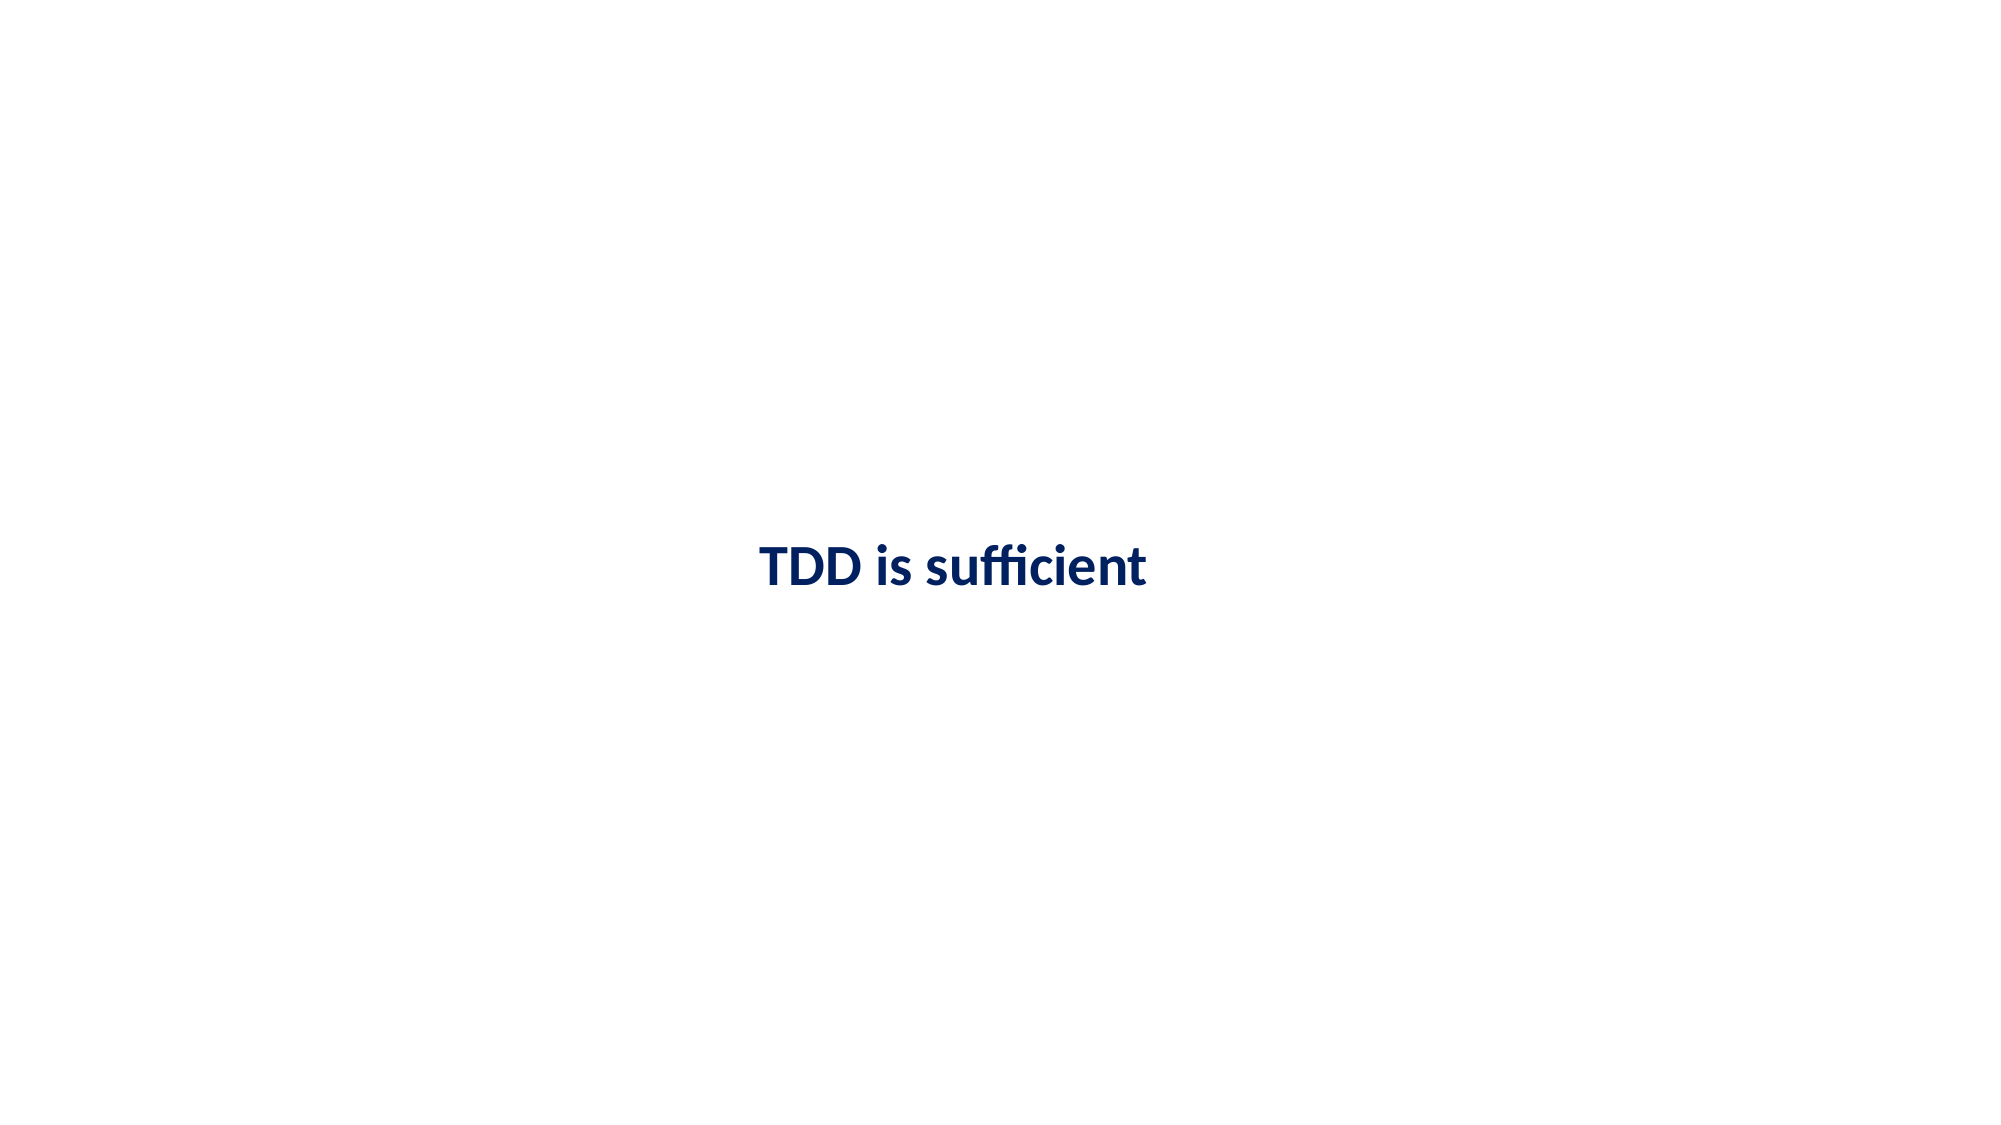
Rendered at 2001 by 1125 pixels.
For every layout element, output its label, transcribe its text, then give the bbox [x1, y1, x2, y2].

text_box TDD is sufficient [744, 519, 1255, 605]
